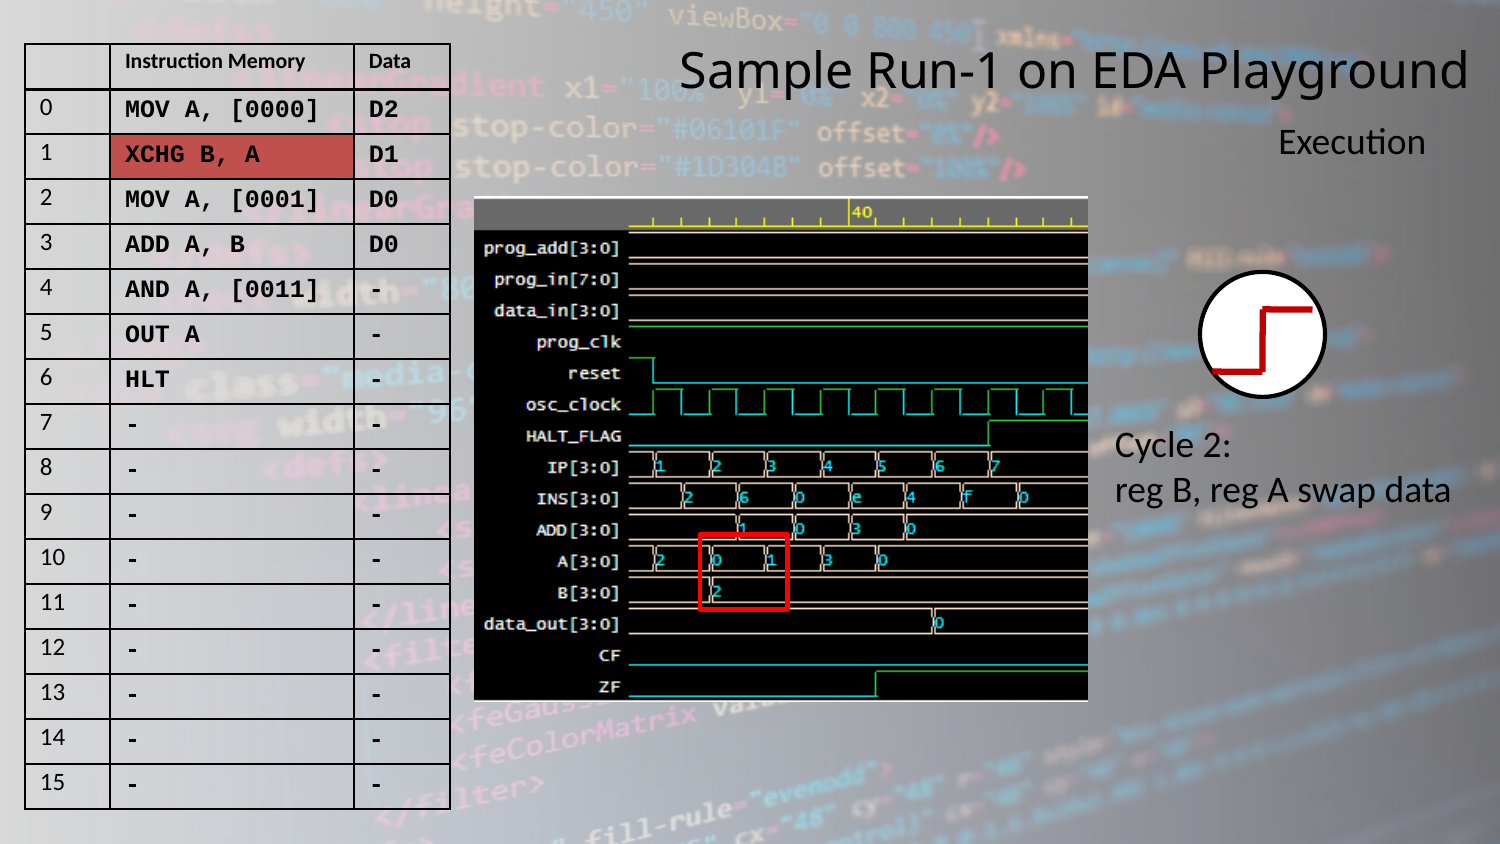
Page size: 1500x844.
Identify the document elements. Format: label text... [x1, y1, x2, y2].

table_cell ADD A, B [111, 225, 353, 268]
table_cell - [355, 270, 449, 313]
table_cell AND A, [0011] [111, 270, 353, 313]
table_cell - [355, 630, 449, 673]
table_cell - [111, 720, 353, 763]
table_cell - [355, 315, 449, 358]
table_cell - [355, 360, 449, 403]
table_cell XCHG B, A [111, 135, 353, 178]
table_cell MOV A, [0000] [111, 91, 353, 133]
table_cell - [355, 540, 449, 583]
table_cell - [355, 585, 449, 628]
table_cell - [111, 675, 353, 718]
table_cell - [355, 765, 449, 808]
table_cell 5 [26, 315, 109, 358]
table_cell 11 [26, 585, 109, 628]
text_box Cycle 2: reg B, reg A swap data [1099, 412, 1475, 518]
table_cell - [111, 585, 353, 628]
table_cell 13 [26, 675, 109, 718]
table_cell - [111, 405, 353, 448]
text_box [1199, 271, 1326, 398]
table_cell D1 [355, 135, 449, 178]
table_header Data [355, 45, 449, 88]
table_cell 3 [26, 225, 109, 268]
table_cell MOV A, [0001] [111, 180, 353, 223]
table_cell - [355, 720, 449, 763]
title Sample Run-1 on EDA Playground [650, 0, 1500, 138]
table_cell - [111, 630, 353, 673]
table_cell 6 [26, 360, 109, 403]
table_cell 9 [26, 495, 109, 538]
table_cell 1 [26, 135, 109, 178]
table_cell - [355, 495, 449, 538]
table_cell D2 [355, 91, 449, 133]
picture [474, 196, 1088, 702]
table_cell - [355, 675, 449, 718]
table_cell 7 [26, 405, 109, 448]
table_header Instruction Memory [111, 45, 353, 88]
table_cell - [111, 450, 353, 493]
table_cell HLT [111, 360, 353, 403]
table_cell 10 [26, 540, 109, 583]
text_box Execution [1263, 109, 1442, 170]
table_cell - [355, 405, 449, 448]
table_cell 15 [26, 765, 109, 808]
table_cell D0 [355, 180, 449, 223]
table_cell 0 [26, 91, 109, 133]
table_cell OUT A [111, 315, 353, 358]
table_cell - [111, 765, 353, 808]
table_cell 12 [26, 630, 109, 673]
table_header [26, 45, 109, 88]
table_cell 2 [26, 180, 109, 223]
text_box [0, 0, 1500, 844]
table_cell - [111, 540, 353, 583]
table_cell - [355, 450, 449, 493]
table_cell 14 [26, 720, 109, 763]
table_cell 8 [26, 450, 109, 493]
table_cell D0 [355, 225, 449, 268]
table_cell - [111, 495, 353, 538]
table_cell 4 [26, 270, 109, 313]
